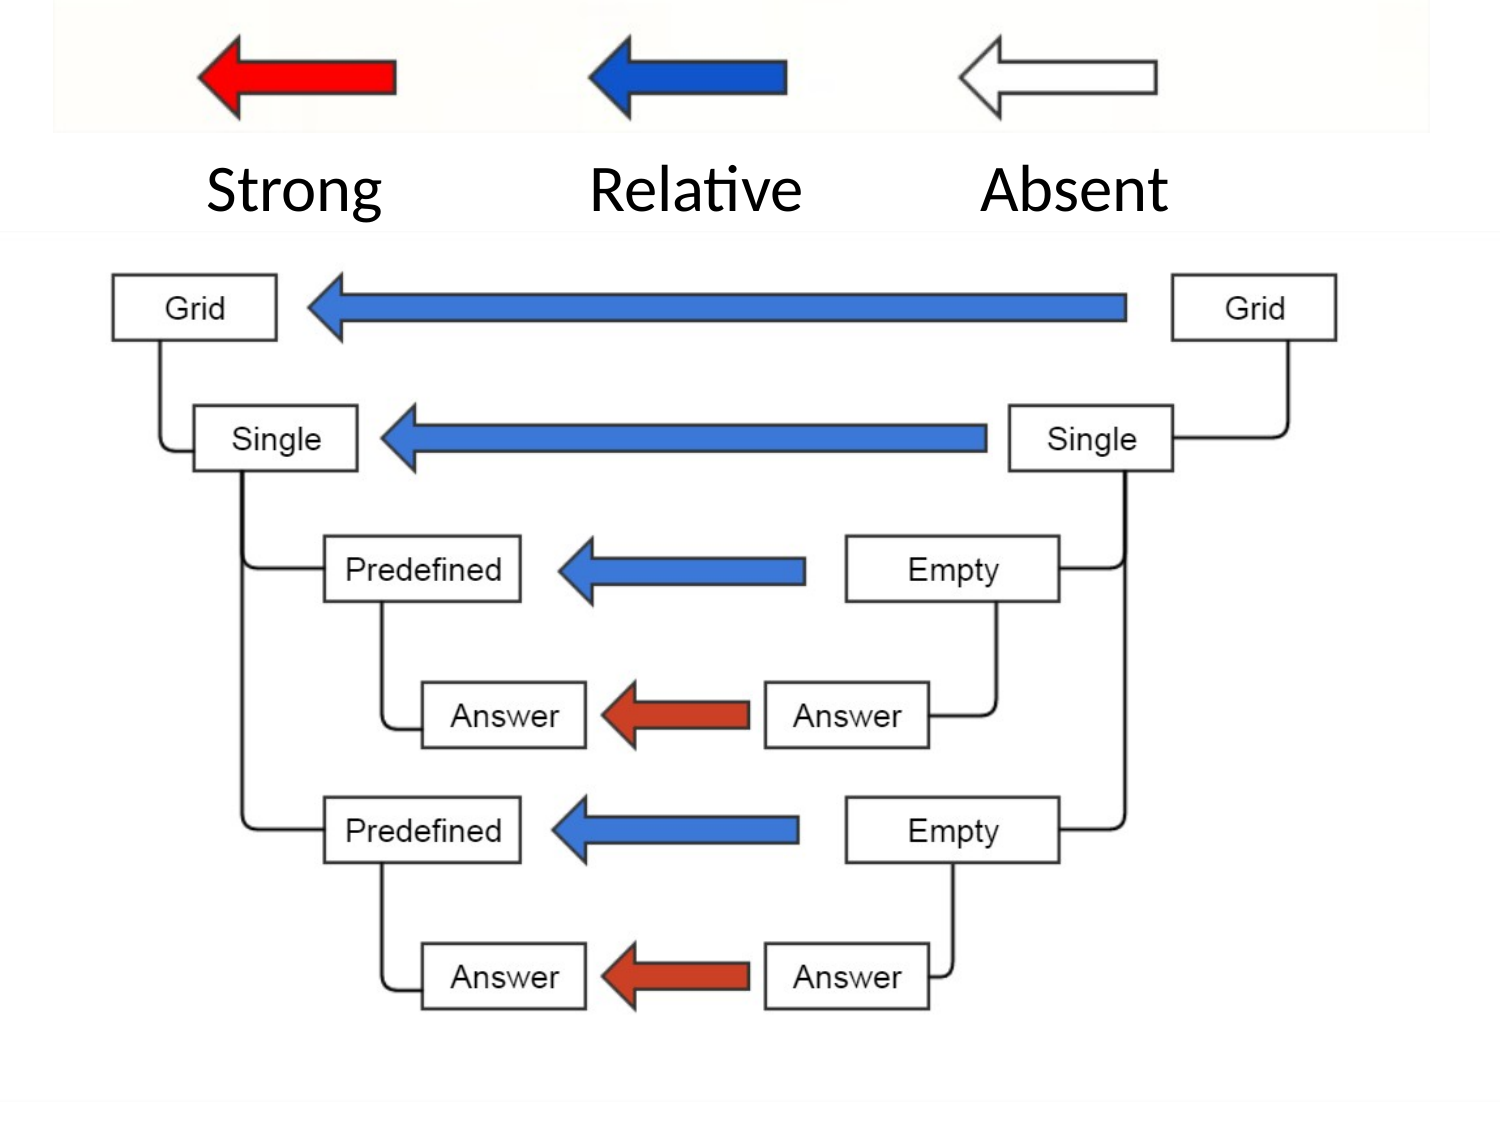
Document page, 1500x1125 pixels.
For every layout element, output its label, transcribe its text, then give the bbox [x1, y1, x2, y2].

picture [0, 231, 1500, 1102]
picture [52, 0, 1430, 133]
text_box Absent [950, 142, 1199, 230]
text_box Relative [572, 142, 821, 230]
title Strong [171, 142, 420, 230]
